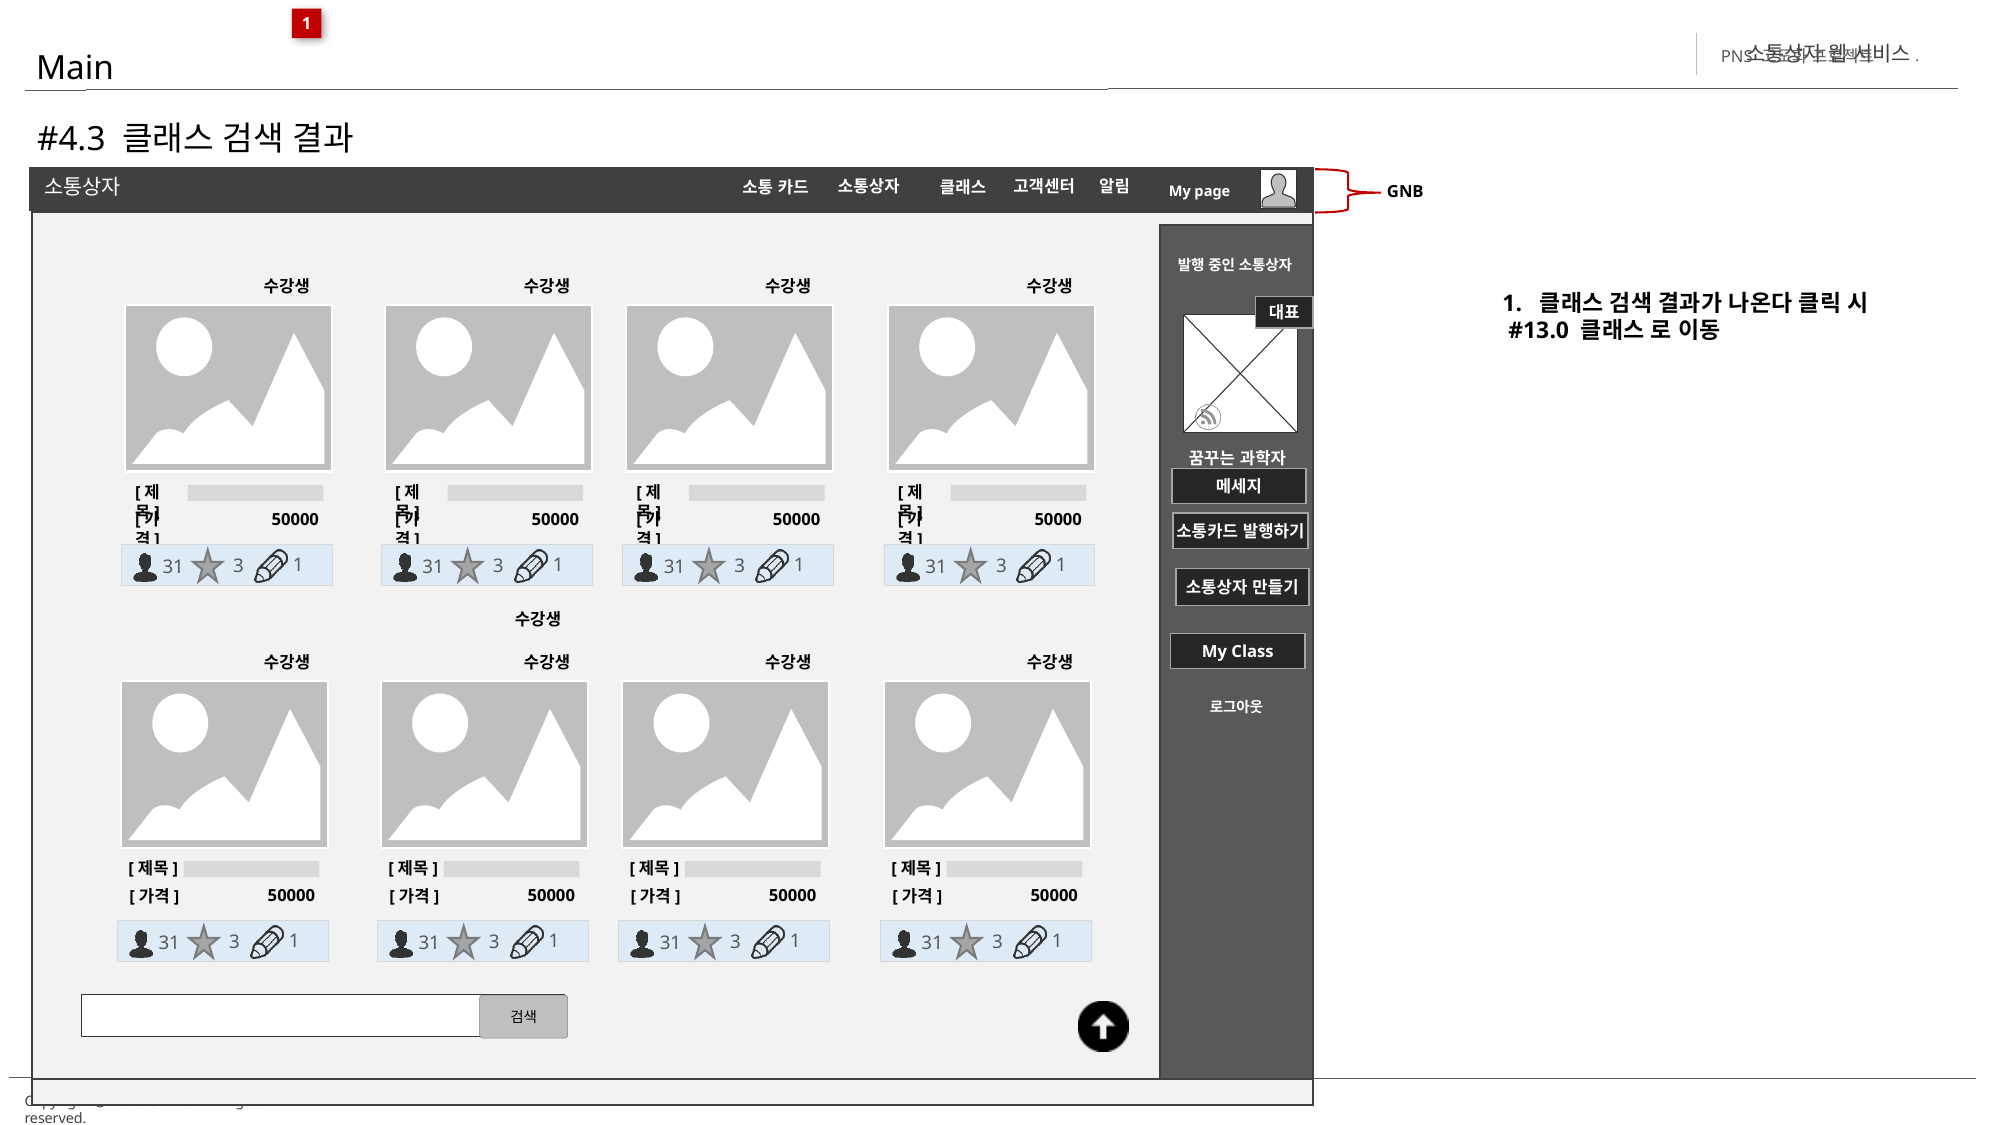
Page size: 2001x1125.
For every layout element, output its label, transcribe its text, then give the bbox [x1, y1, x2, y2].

text_box 꿈꾸는 과학자 [1188, 436, 1312, 480]
text_box [제목] [876, 850, 956, 886]
text_box 1 [291, 8, 322, 39]
text_box 고객센터 [990, 164, 1098, 208]
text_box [381, 544, 592, 586]
text_box 대표 [1254, 295, 1314, 329]
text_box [117, 920, 328, 962]
text_box 소통상자 [1098, 167, 1314, 211]
text_box 클래스 검색 결과가 나온다 클릭 시 #13.0 클래스 로 이동 [1501, 154, 1910, 477]
text_box [가격] [615, 878, 696, 913]
text_box 소통상자 만들기 [1175, 567, 1310, 607]
text_box 메세지 [1171, 468, 1307, 504]
text_box [제목] [113, 850, 193, 886]
text_box 수강생 [500, 601, 577, 637]
text_box 소통상자 [29, 167, 1137, 211]
text_box 수강생 [979, 268, 1097, 304]
text_box [가격] [621, 501, 698, 557]
text_box [946, 860, 1083, 878]
text_box [1315, 168, 1382, 214]
text_box Main [21, 39, 129, 94]
text_box [443, 860, 580, 878]
text_box [447, 484, 584, 502]
text_box 소통상자 [815, 163, 923, 208]
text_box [120, 680, 328, 848]
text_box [884, 544, 1095, 586]
text_box [가격] [114, 878, 195, 913]
text_box 로그아웃 [1195, 690, 1279, 724]
text_box [가격] [380, 501, 457, 557]
text_box 수강생 [216, 268, 334, 304]
text_box [가격] [877, 878, 957, 913]
text_box [183, 860, 320, 878]
text_box [제목] [380, 474, 455, 501]
text_box 50000 [516, 500, 604, 536]
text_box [622, 544, 834, 586]
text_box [880, 920, 1091, 962]
text_box [가격] [120, 501, 197, 557]
text_box [31, 1080, 1314, 1106]
text_box 50000 [252, 877, 340, 912]
text_box 수강생 [979, 645, 1089, 680]
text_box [883, 680, 1091, 848]
text_box GNB [1386, 168, 1494, 213]
text_box 50000 [754, 877, 841, 912]
text_box 수강생 [717, 268, 835, 304]
text_box #4.3 클래스 검색 결과 [22, 110, 370, 165]
text_box [제목] [883, 474, 958, 501]
text_box [제목] [614, 850, 695, 886]
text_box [1260, 169, 1297, 209]
text_box 수강생 [476, 268, 594, 304]
picture [1078, 1001, 1129, 1052]
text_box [384, 304, 592, 472]
text_box 50000 [758, 500, 845, 536]
text_box [80, 994, 480, 1038]
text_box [622, 680, 830, 848]
text_box [187, 484, 324, 502]
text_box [618, 920, 830, 962]
text_box 50000 [256, 500, 344, 536]
text_box 소통카드 발행하기 [1172, 512, 1309, 550]
text_box 50000 [1015, 877, 1103, 912]
text_box 50000 [512, 877, 600, 912]
text_box 클래스 [909, 165, 1017, 209]
text_box 알림 [1071, 168, 1158, 204]
text_box [제목] [120, 474, 195, 501]
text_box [124, 304, 332, 472]
text_box [31, 211, 1314, 1080]
picture [1195, 404, 1221, 430]
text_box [121, 544, 332, 586]
text_box [가격] [883, 501, 960, 557]
text_box [제목] [621, 474, 696, 501]
text_box My Class [1170, 632, 1306, 669]
text_box [950, 484, 1087, 502]
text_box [626, 304, 834, 472]
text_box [1183, 314, 1298, 433]
text_box My page [1137, 168, 1262, 213]
text_box 수강생 [717, 645, 827, 680]
text_box 검색 [478, 994, 569, 1040]
text_box [가격] [374, 878, 455, 913]
text_box 소통 카드 [722, 165, 830, 210]
text_box [684, 860, 822, 878]
text_box 수강생 [476, 645, 586, 680]
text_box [887, 304, 1095, 472]
text_box [688, 484, 826, 502]
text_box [377, 920, 588, 962]
text_box 수강생 [216, 645, 326, 680]
text_box PNS 고도화 프로젝트 [1682, 37, 1914, 73]
text_box [제목] [373, 850, 453, 886]
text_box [380, 680, 588, 848]
text_box [1322, 165, 1458, 210]
text_box 50000 [1019, 500, 1107, 536]
